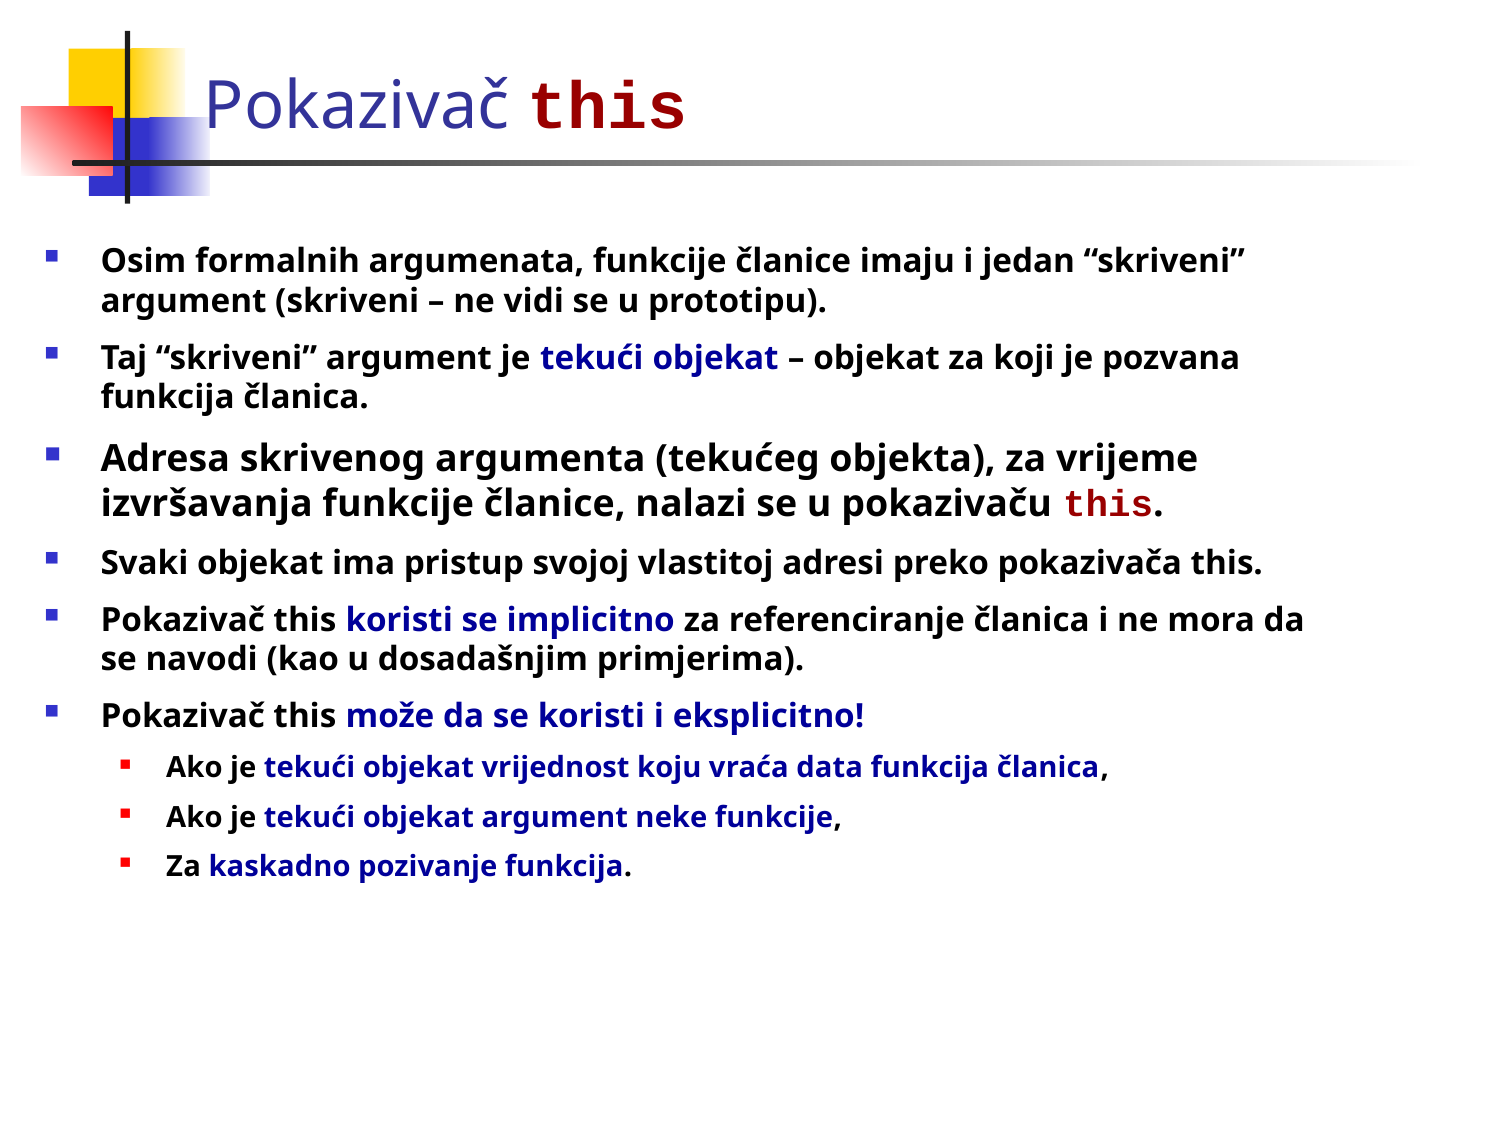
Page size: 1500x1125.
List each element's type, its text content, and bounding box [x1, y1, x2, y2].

title Pokazivač this [188, 18, 1468, 150]
list Osim formalnih argumenata, funkcije članice imaju i jedan “skriveni” argument (skriveni – ne vidi se u prototipu). Taj “skriveni” argument je tekući objekat – objekat za koji je pozvana funkcija članica. Adresa skrivenog argumenta (tekućeg objekta), za vrijeme izvršavanja funkcije članice, nalazi se u pokazivaču this. Svaki objekat ima pristup svojoj vlastitoj adresi preko pokazivača this. Pokazivač this koristi se implicitno za referenciranje članica i ne mora da se navodi (kao u dosadašnjim primjerima). Pokazivač this može da se koristi i eksplicitno! Ako je tekući objekat vrijednost koju vraća data funkcija članica, Ako je tekući objekat argument neke funkcije, Za kaskadno pozivanje funkcija. [29, 231, 1348, 446]
